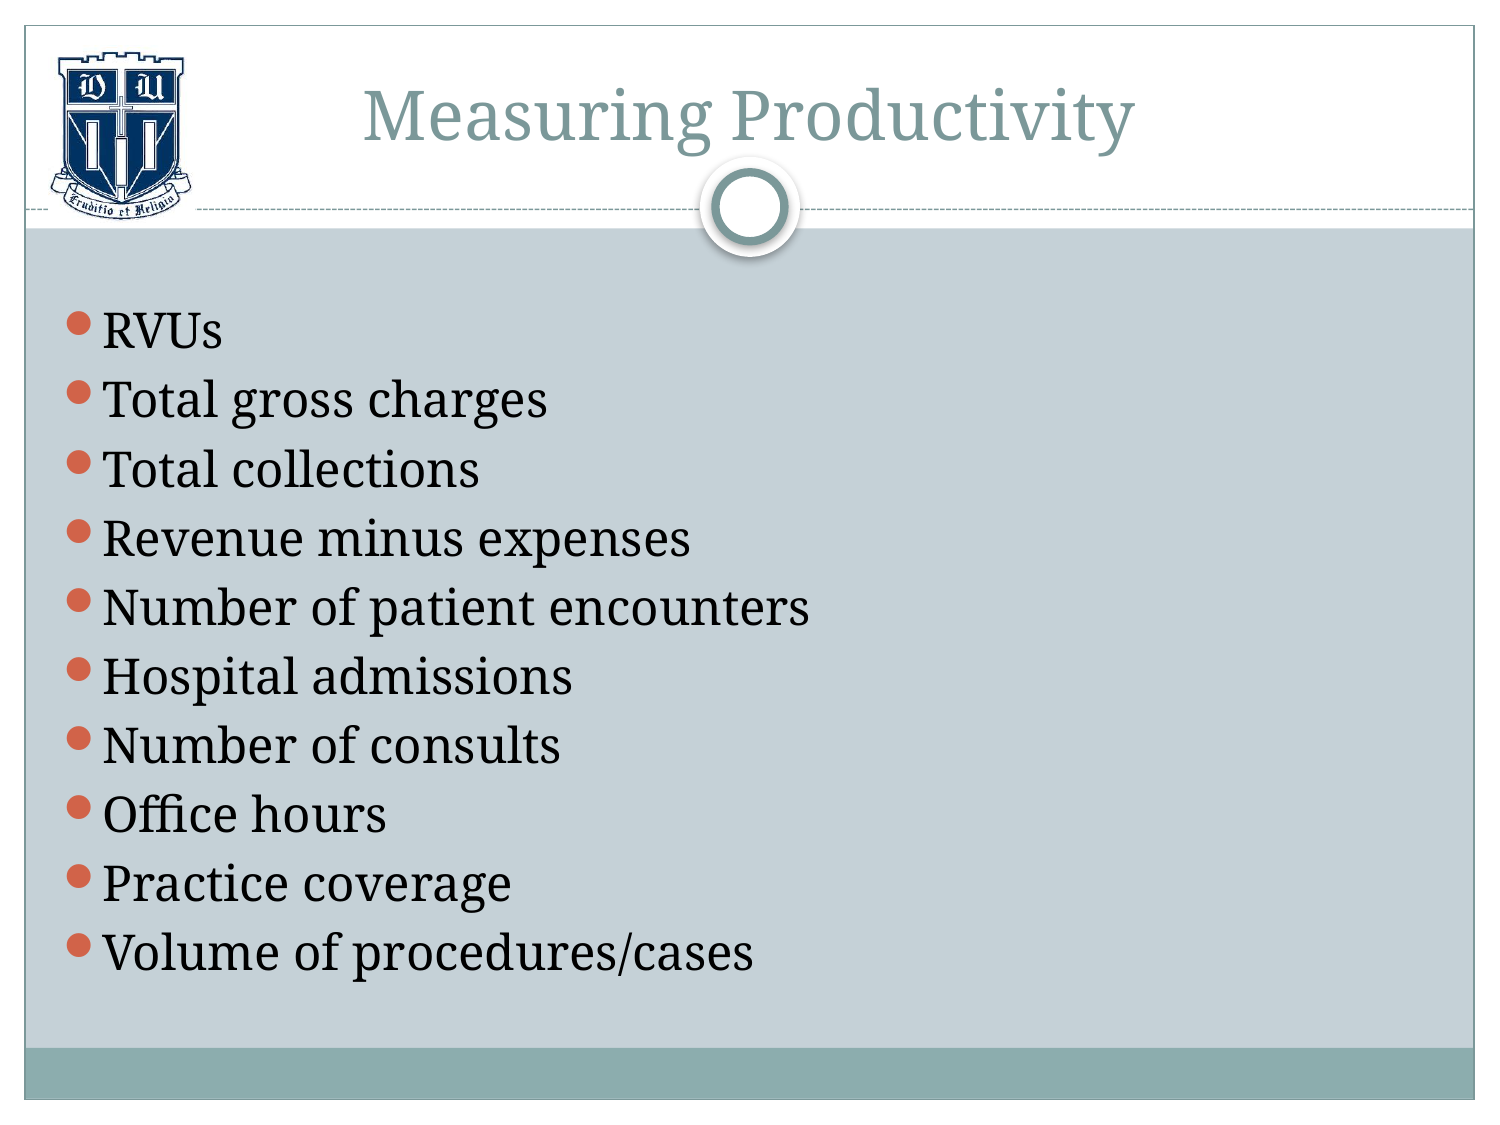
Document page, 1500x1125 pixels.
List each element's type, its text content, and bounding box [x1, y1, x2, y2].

picture [48, 45, 195, 223]
list RVUs Total gross charges Total collections Revenue minus expenses Number of patient encounters Hospital admissions Number of consults Office hours Practice coverage Volume of procedures/cases [48, 292, 1444, 1043]
title Measuring Productivity [49, 37, 1450, 162]
